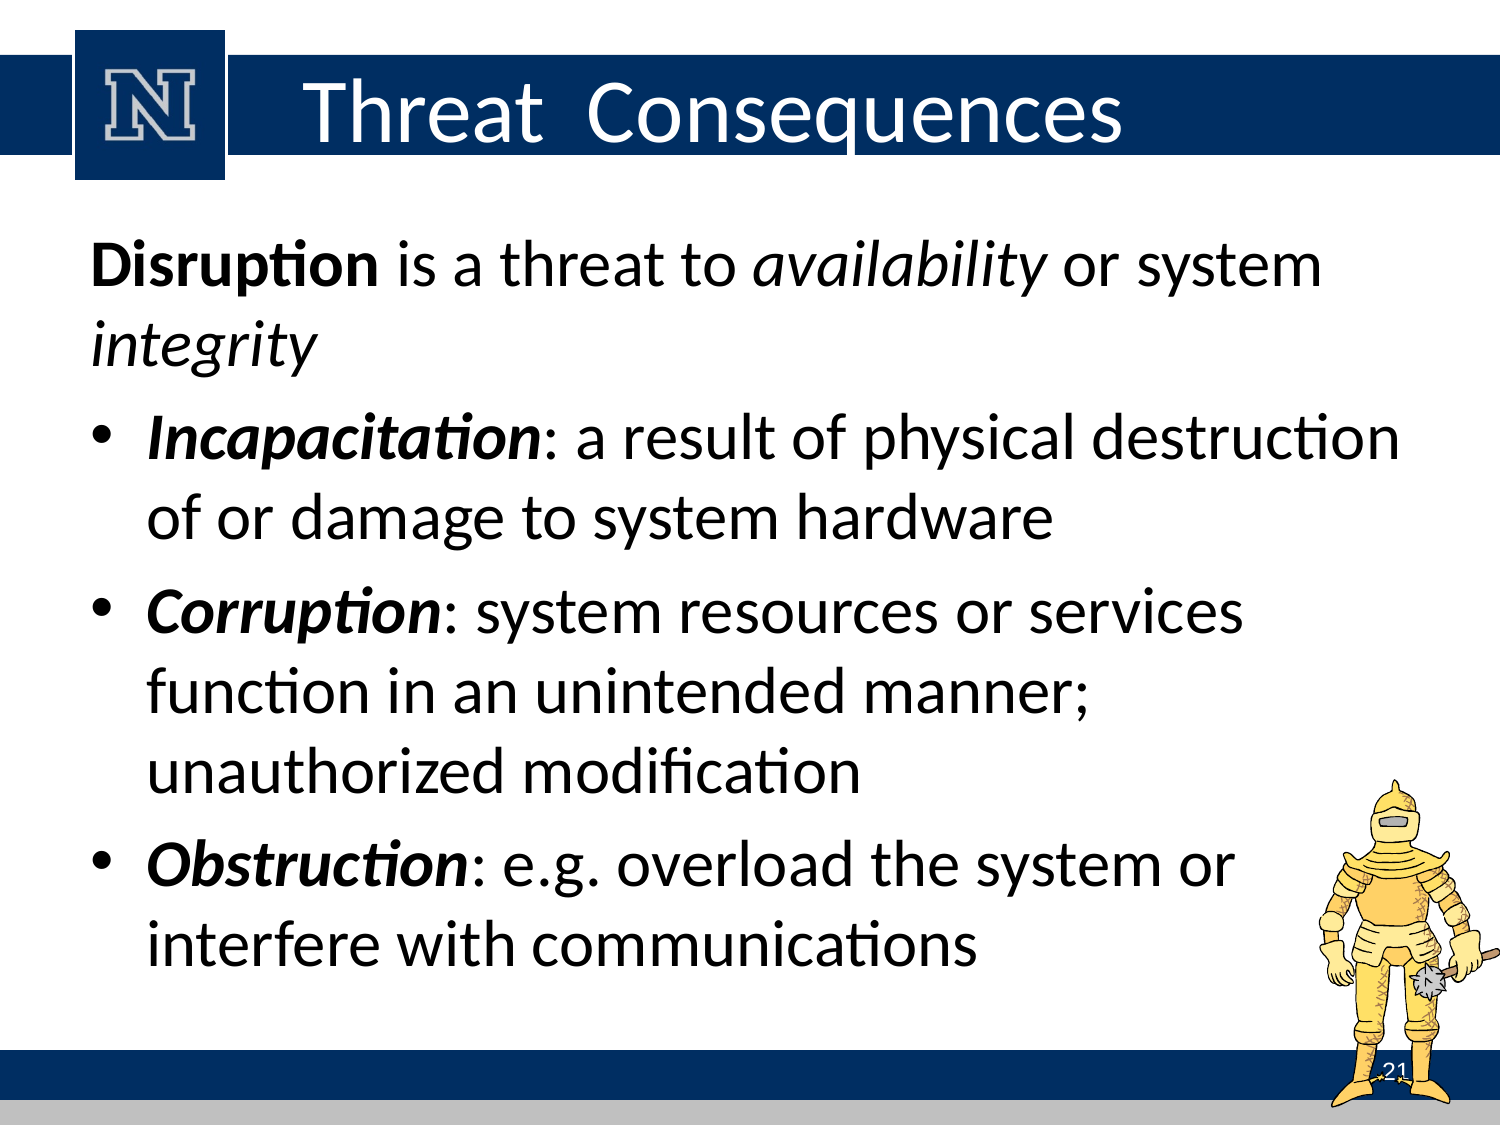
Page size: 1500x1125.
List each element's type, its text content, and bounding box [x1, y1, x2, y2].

picture [75, 30, 225, 180]
list Disruption is a threat to availability or system integrity Incapacitation: a result of physical destruction of or damage to system hardware Corruption: system resources or services function in an unintended manner; unauthorized modification Obstruction: e.g. overload the system or interfere with communications [75, 212, 1425, 1005]
title Threat Consequences [287, 12, 1475, 200]
slide_number 21 [1074, 1040, 1313, 1100]
picture [1318, 774, 1500, 1114]
